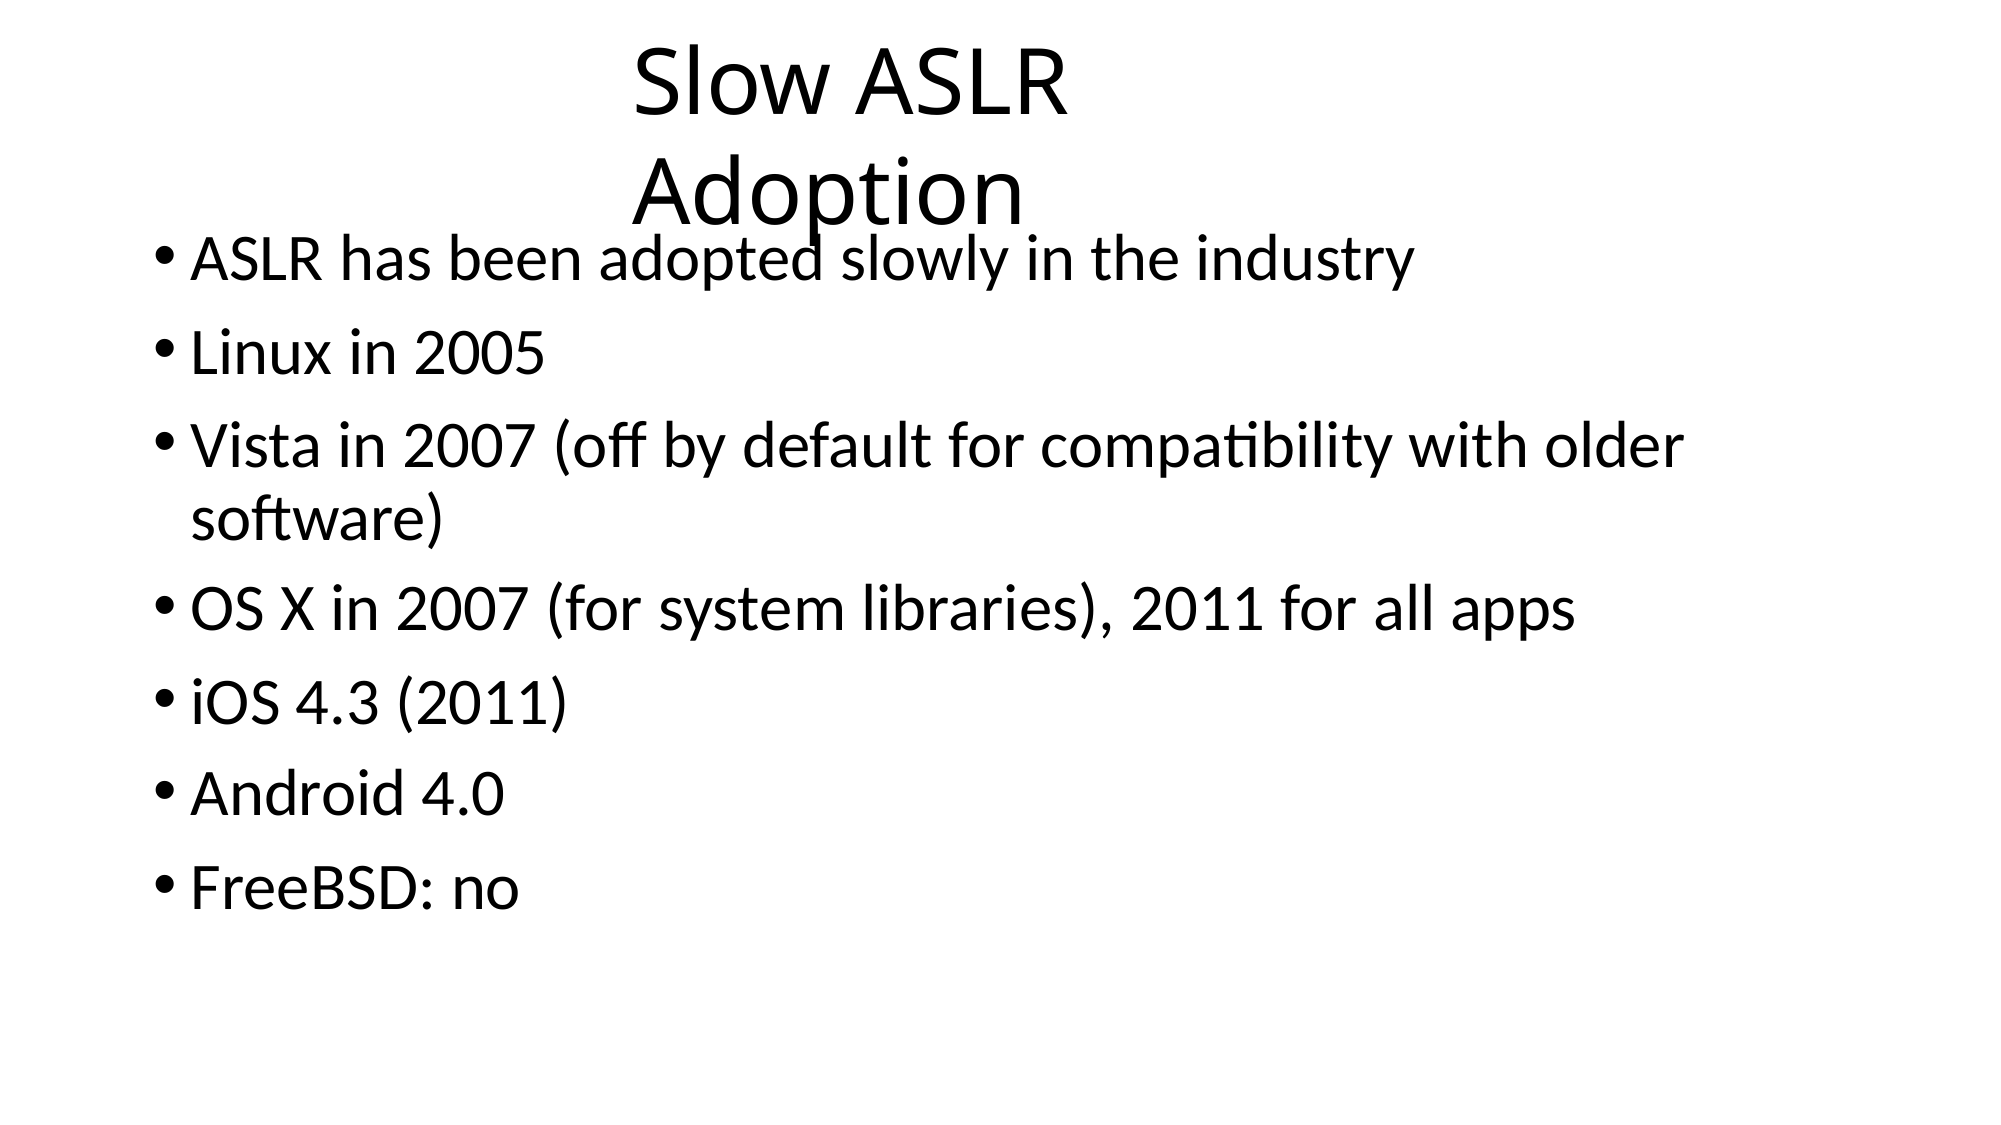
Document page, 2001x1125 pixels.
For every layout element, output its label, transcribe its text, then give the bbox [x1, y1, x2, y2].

title Slow ASLR Adoption [630, 21, 1370, 197]
list ASLR has been adopted slowly in the industry Linux in 2005 Vista in 2007 (off by default for compatibility with older software) OS X in 2007 (for system libraries), 2011 for all apps iOS 4.3 (2011) Android 4.0 FreeBSD: no [151, 197, 1693, 924]
